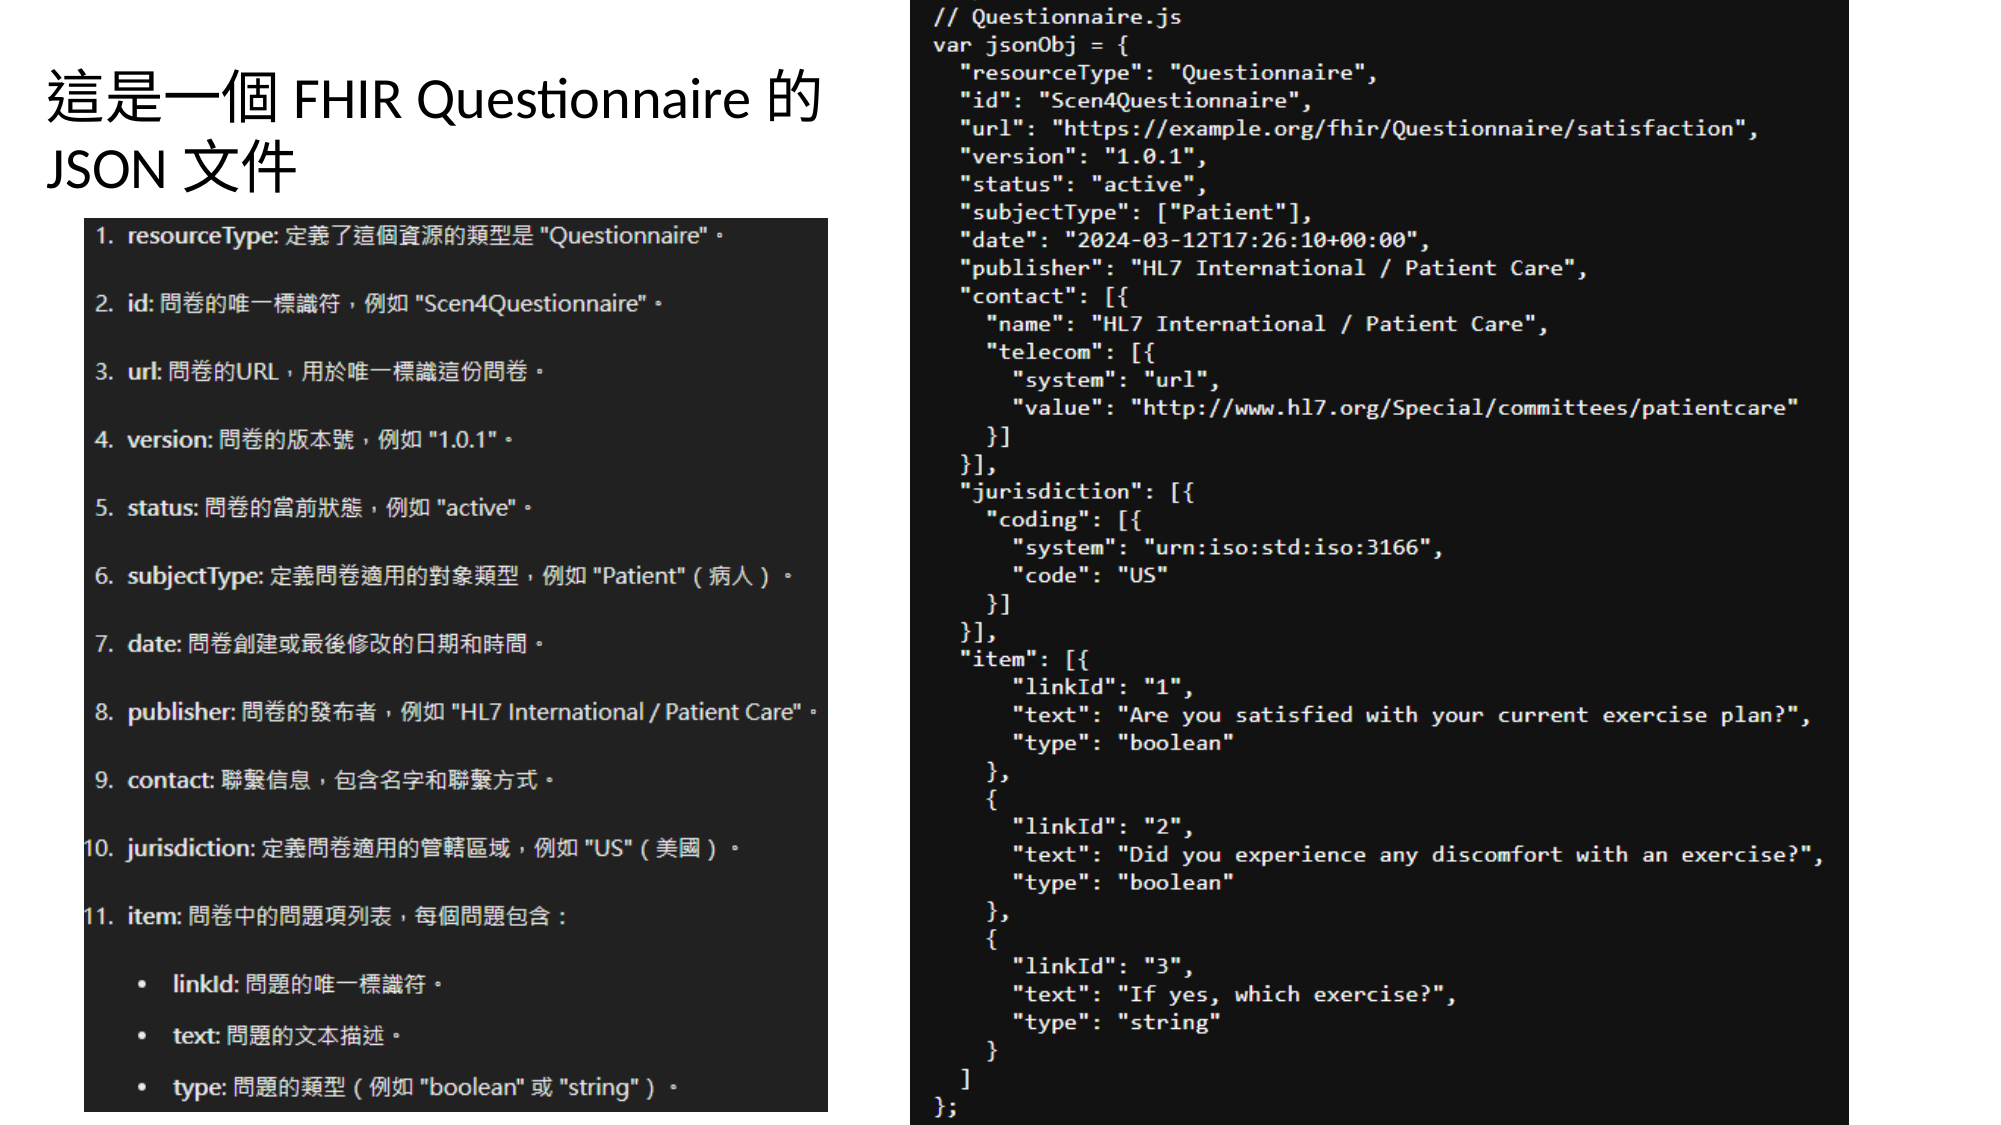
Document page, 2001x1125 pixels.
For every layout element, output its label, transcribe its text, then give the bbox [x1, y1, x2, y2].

text_box 這是一個FHIR Questionnaire的JSON文件 [31, 45, 844, 219]
picture [83, 217, 828, 1112]
picture [909, 0, 1849, 1125]
